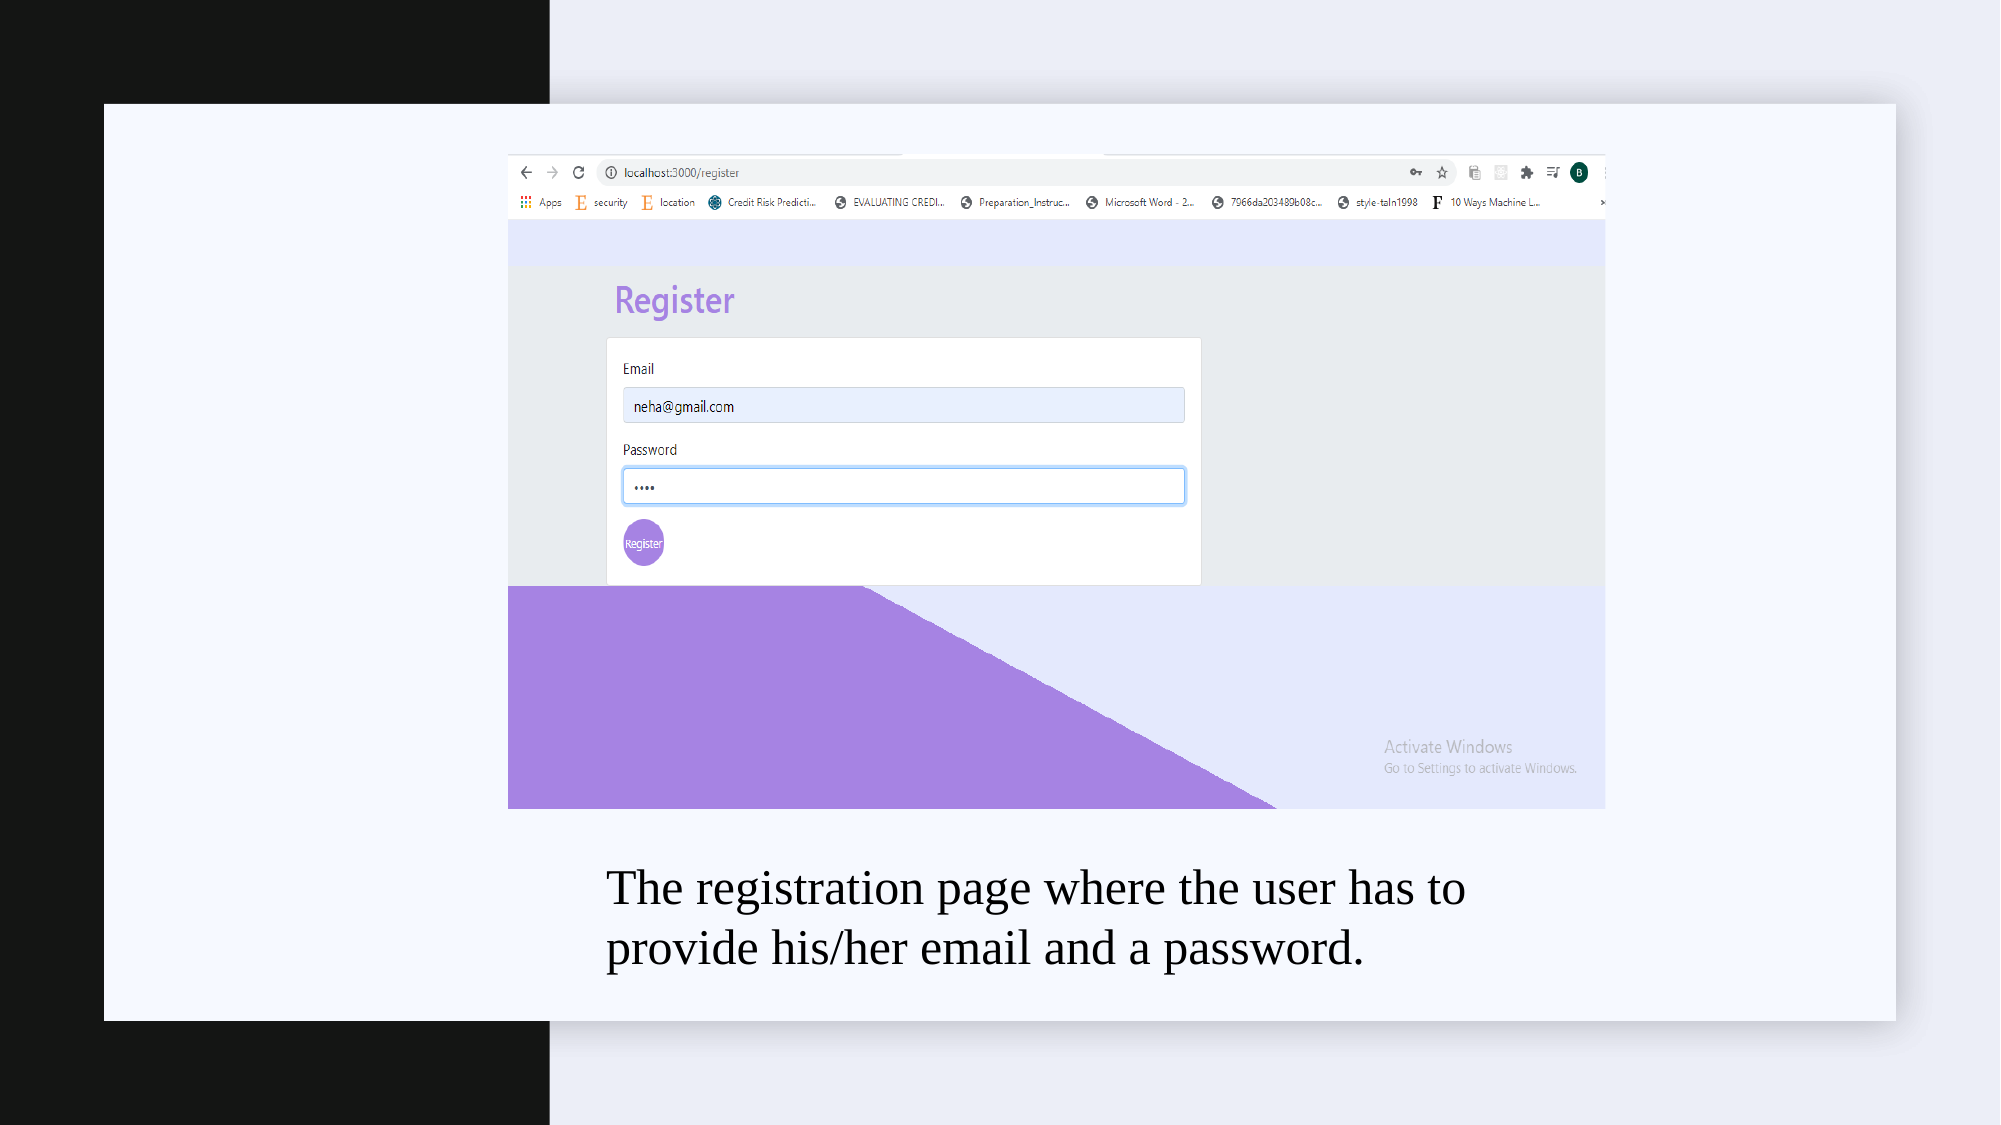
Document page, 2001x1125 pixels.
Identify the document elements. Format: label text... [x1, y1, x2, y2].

text_box The registration page where the user has to provide his/her email and a password. [591, 847, 1587, 982]
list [507, 154, 1607, 810]
